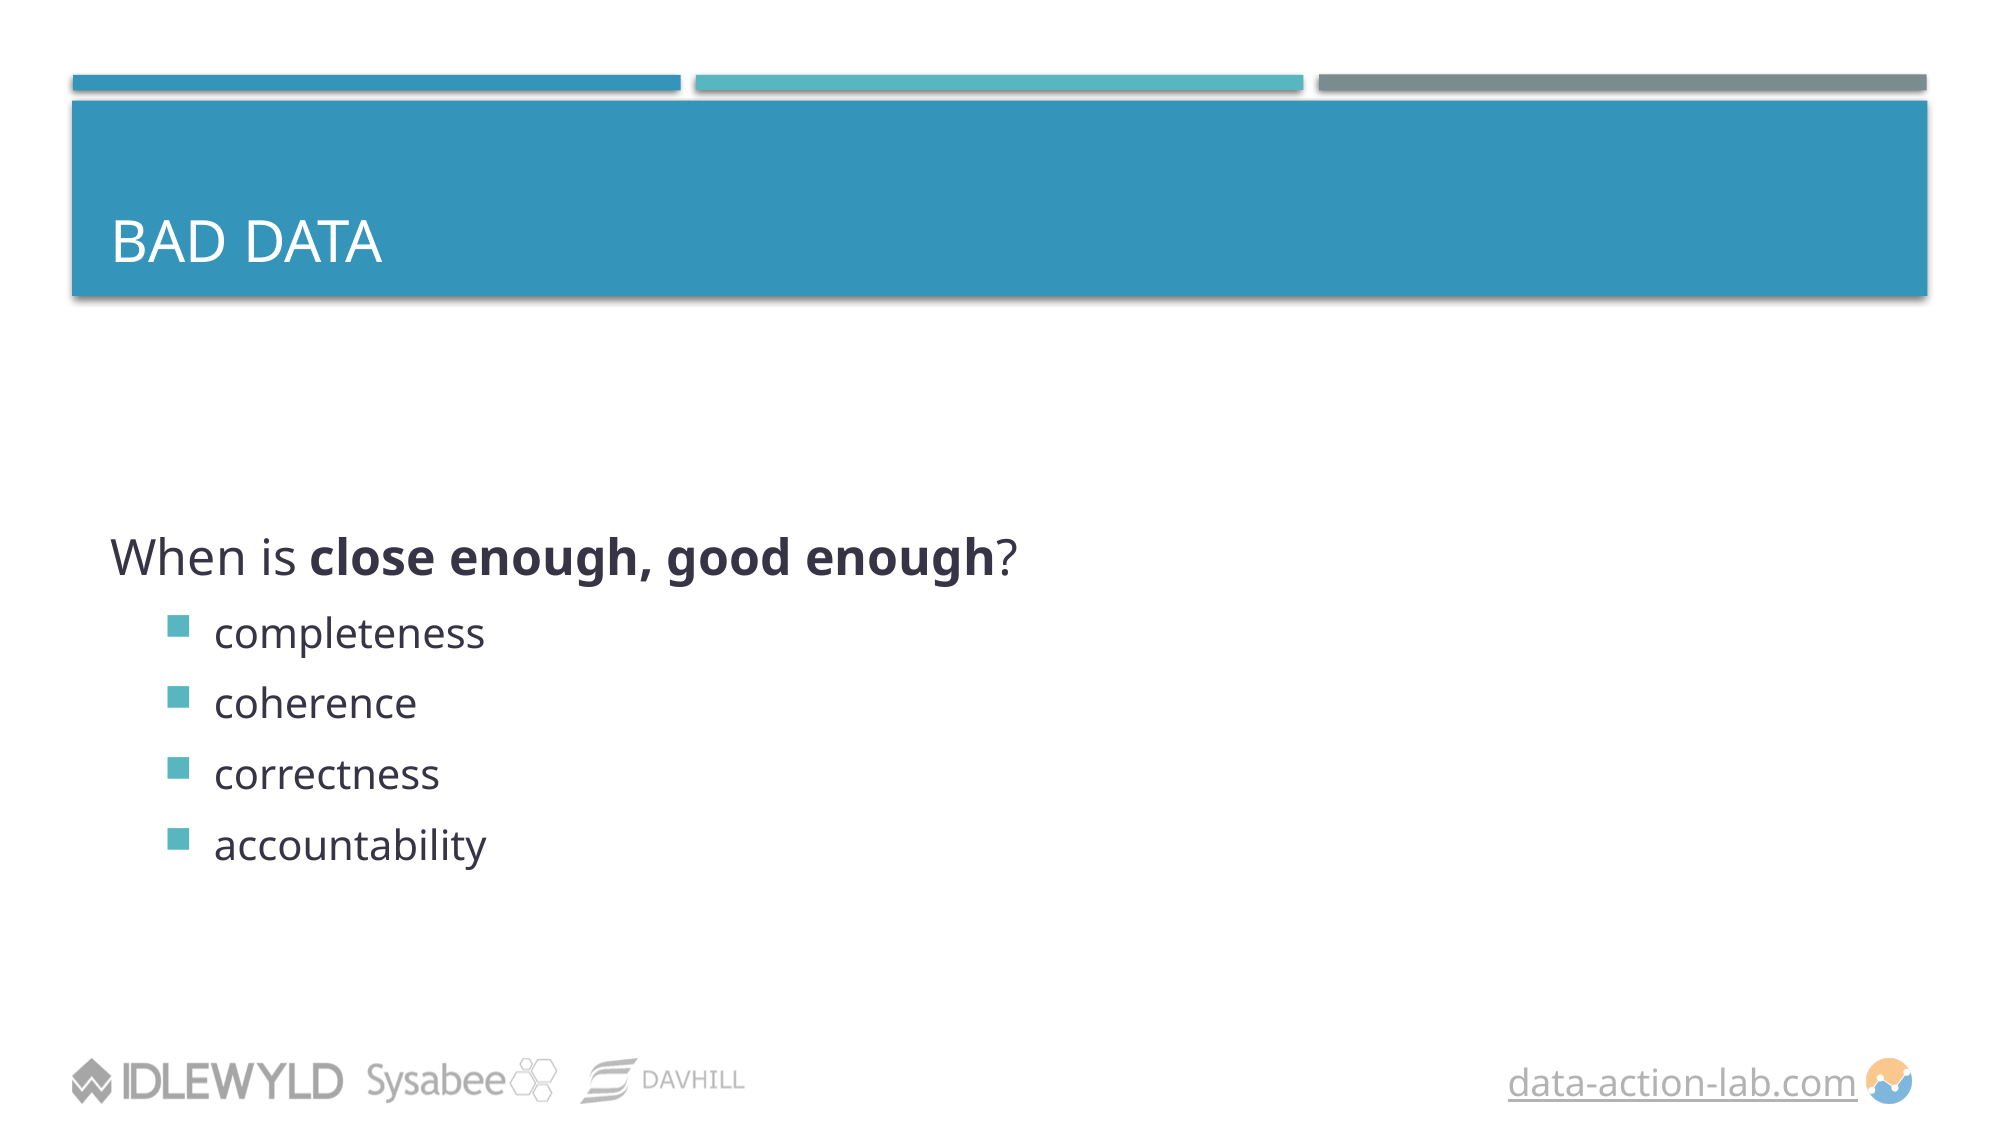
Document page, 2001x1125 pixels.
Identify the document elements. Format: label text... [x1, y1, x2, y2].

list When is close enough, good enough? completeness coherence correctness accountability [95, 357, 1905, 1037]
title Bad Data [95, 115, 1905, 282]
picture [72, 1058, 745, 1104]
